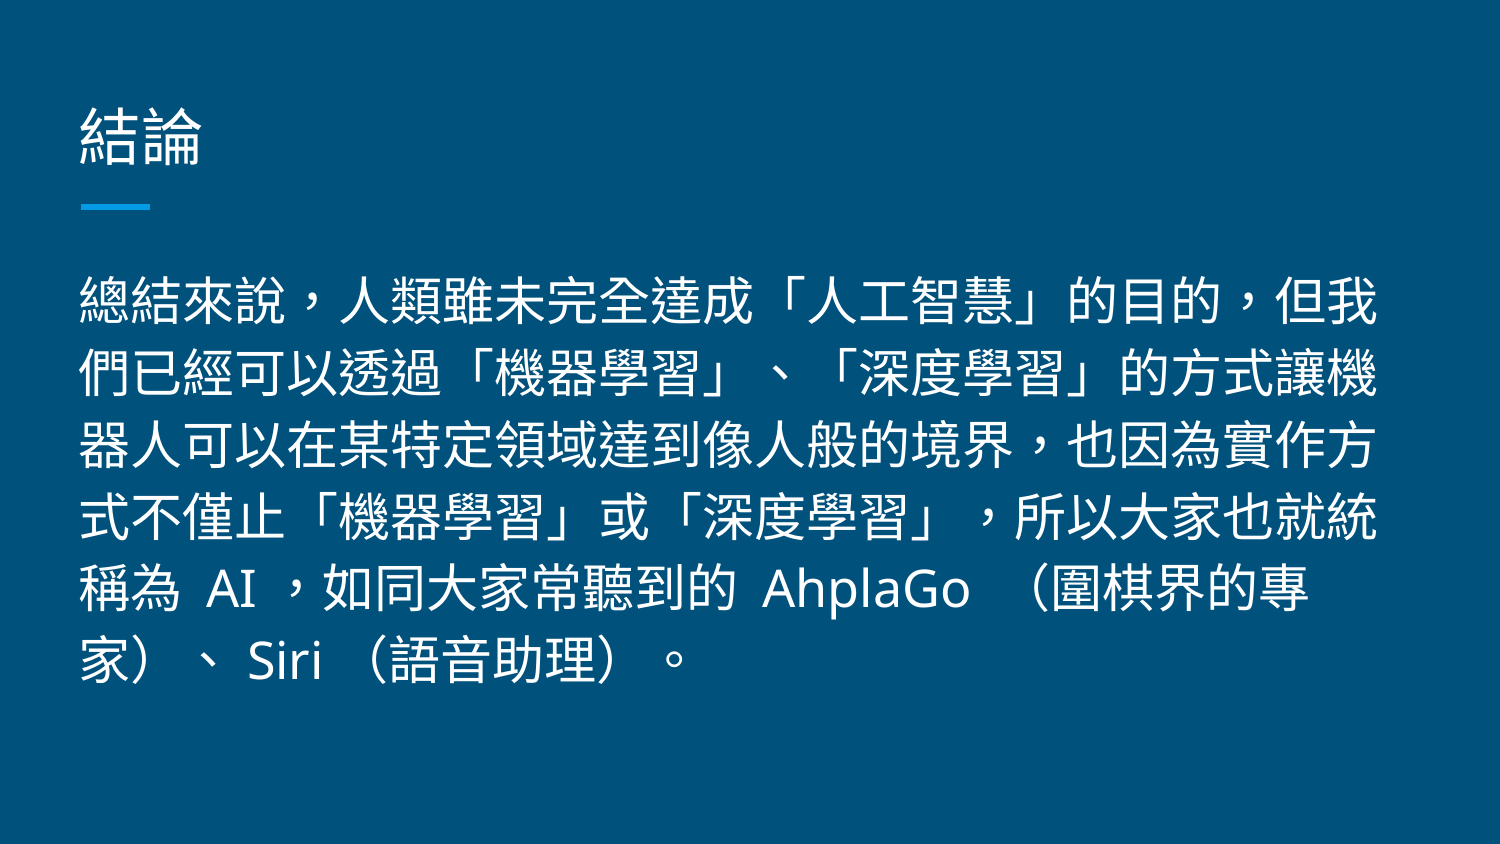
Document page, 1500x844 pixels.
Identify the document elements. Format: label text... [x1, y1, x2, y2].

list 總結來說，人類雖未完全達成「人工智慧」的目的，但我們已經可以透過「機器學習」、「深度學習」的方式讓機器人可以在某特定領域達到像人般的境界，也因為實作方式不僅止「機器學習」或「深度學習」，所以大家也就統稱為 AI，如同大家常聽到的 AhplaGo （圍棋界的專家）、Siri（語音助理）。 [63, 244, 1437, 750]
title 結論 [63, 75, 1437, 188]
